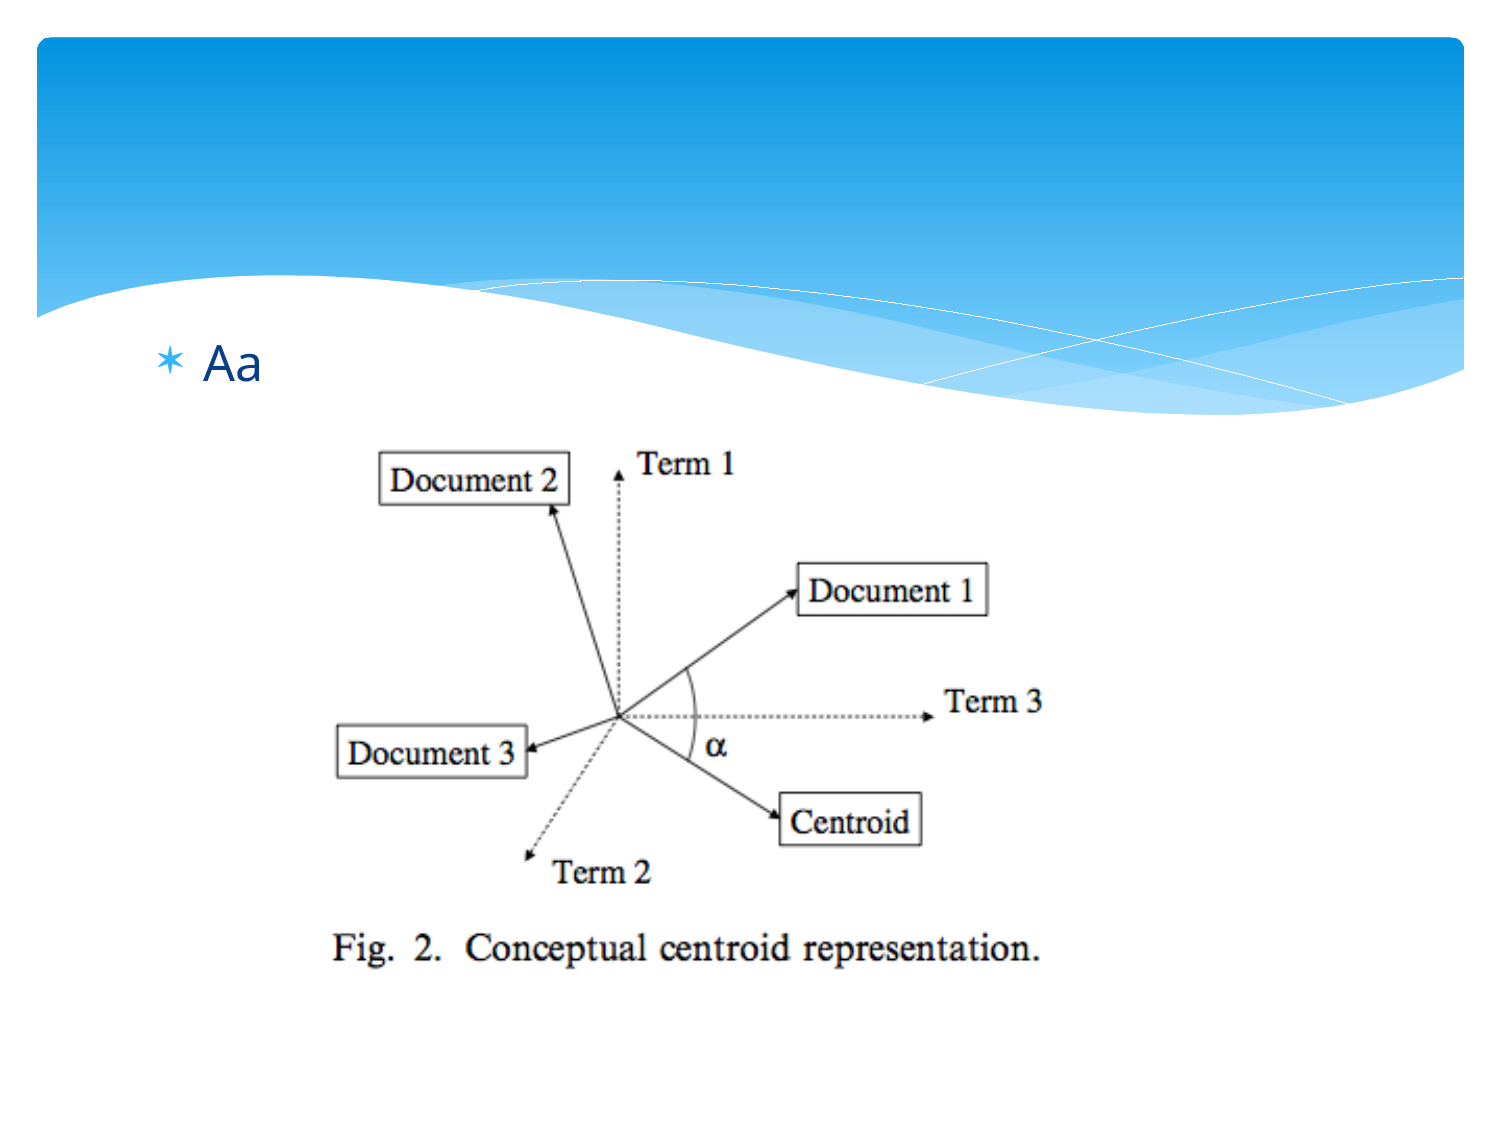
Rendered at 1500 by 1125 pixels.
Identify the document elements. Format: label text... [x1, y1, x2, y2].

picture [235, 421, 1263, 1033]
list Aa [143, 324, 1359, 1005]
